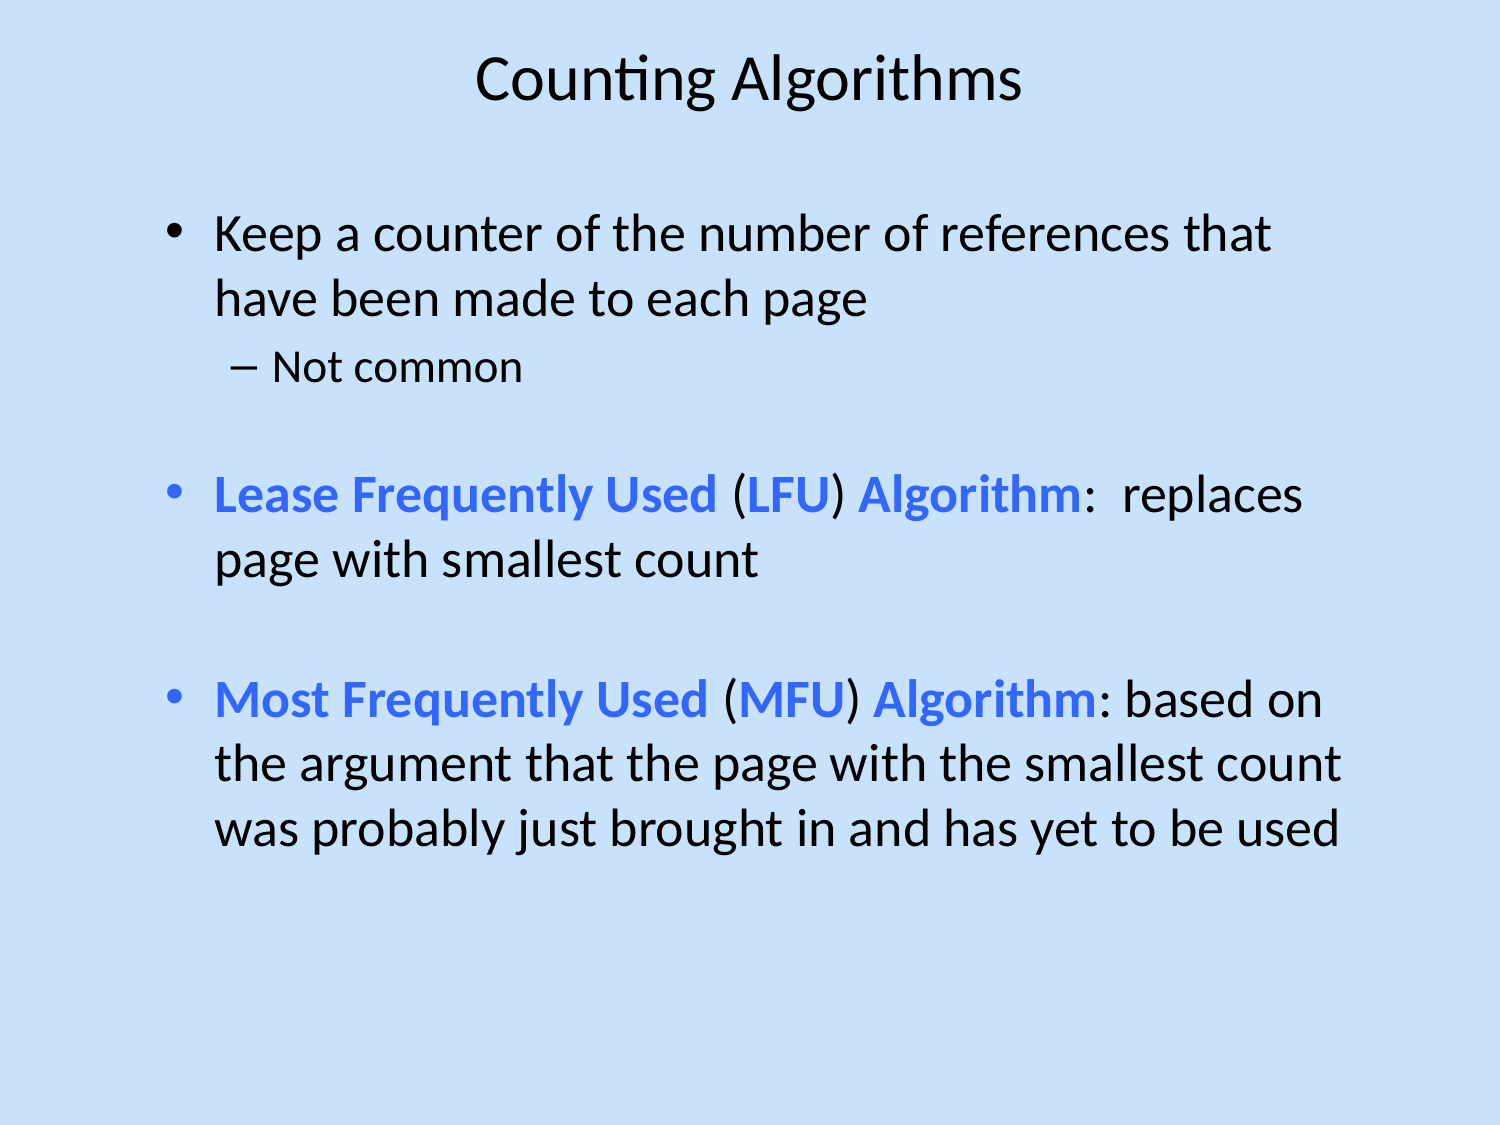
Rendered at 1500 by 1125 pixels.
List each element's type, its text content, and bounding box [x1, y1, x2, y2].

title Counting Algorithms [75, 26, 1425, 122]
list Keep a counter of the number of references that have been made to each page Not common Lease Frequently Used (LFU) Algorithm: replaces page with smallest count Most Frequently Used (MFU) Algorithm: based on the argument that the page with the smallest count was probably just brought in and has yet to be used [150, 189, 1361, 937]
